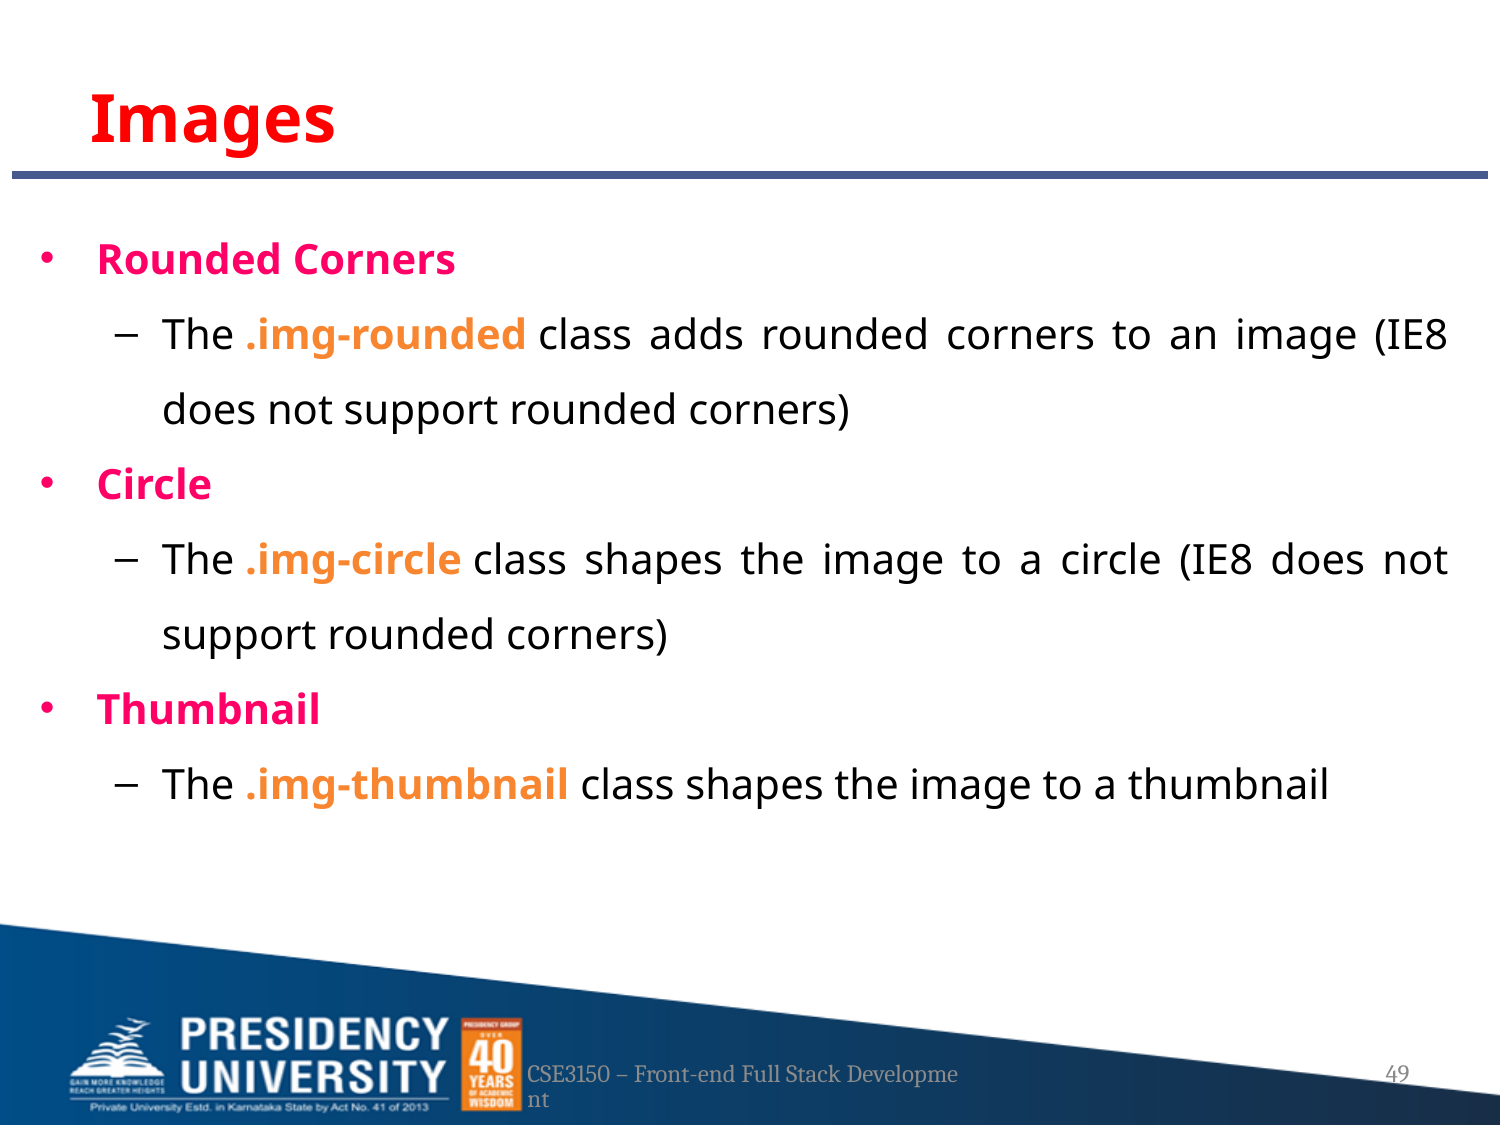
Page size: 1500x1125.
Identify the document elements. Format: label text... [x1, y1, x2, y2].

picture [0, 921, 1500, 1125]
title Images [75, 0, 1349, 164]
slide_number 49 [1074, 1042, 1425, 1103]
footer CSE3150 – Front-end Full Stack Development [512, 1042, 988, 1103]
list Rounded Corners The .img-rounded class adds rounded corners to an image (IE8 does not support rounded corners) Circle The .img-circle class shapes the image to a circle (IE8 does not support rounded corners) Thumbnail The .img-thumbnail class shapes the image to a thumbnail [24, 200, 1465, 988]
